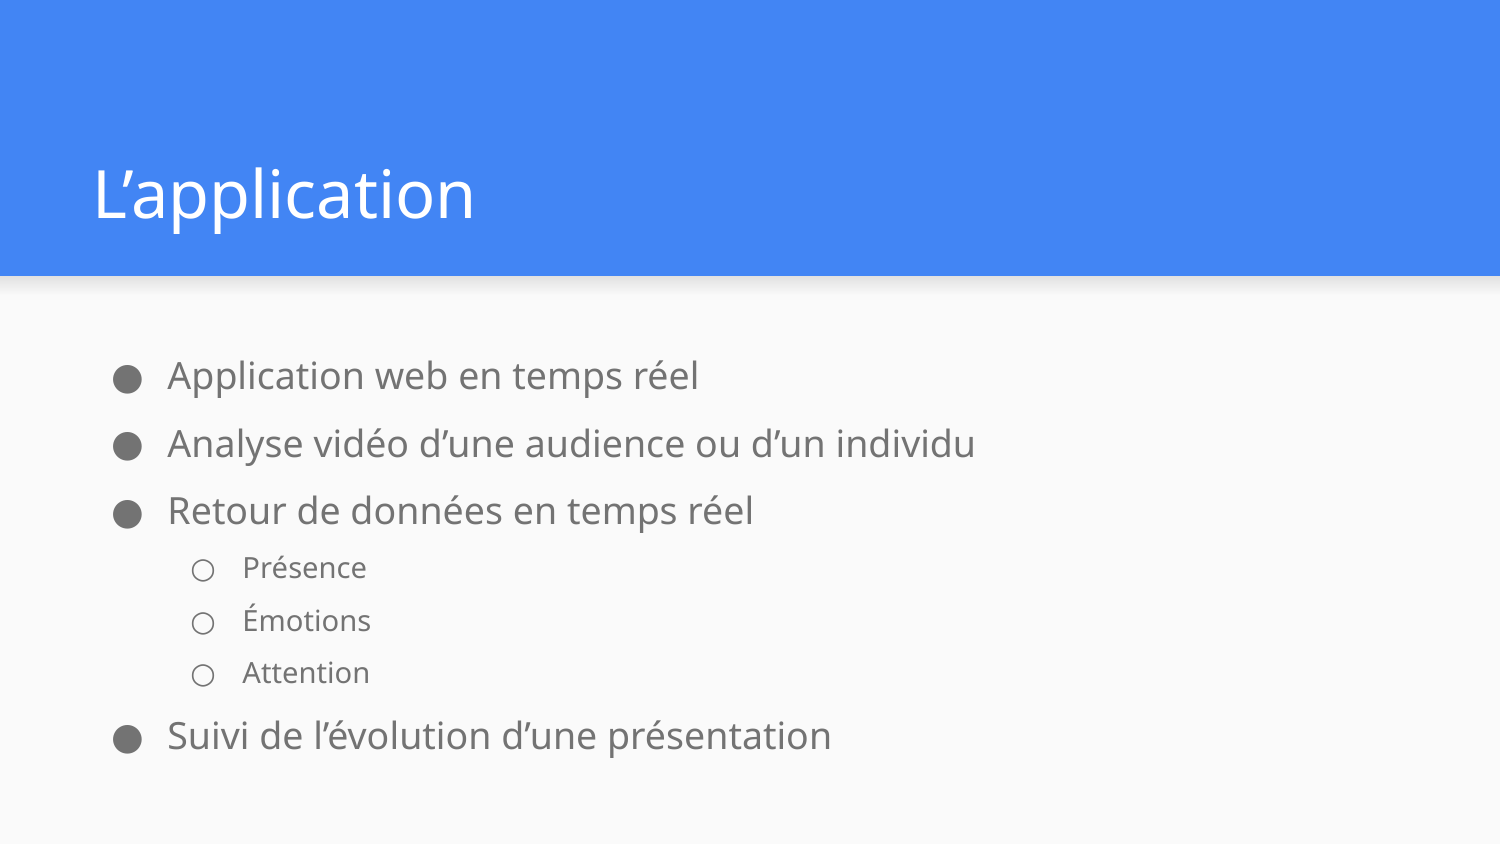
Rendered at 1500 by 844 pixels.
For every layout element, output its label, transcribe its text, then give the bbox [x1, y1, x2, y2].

title L’application [77, 121, 1427, 248]
list Application web en temps réel Analyse vidéo d’une audience ou d’un individu Retour de données en temps réel Présence Émotions Attention Suivi de l’évolution d’une présentation [77, 314, 1427, 760]
